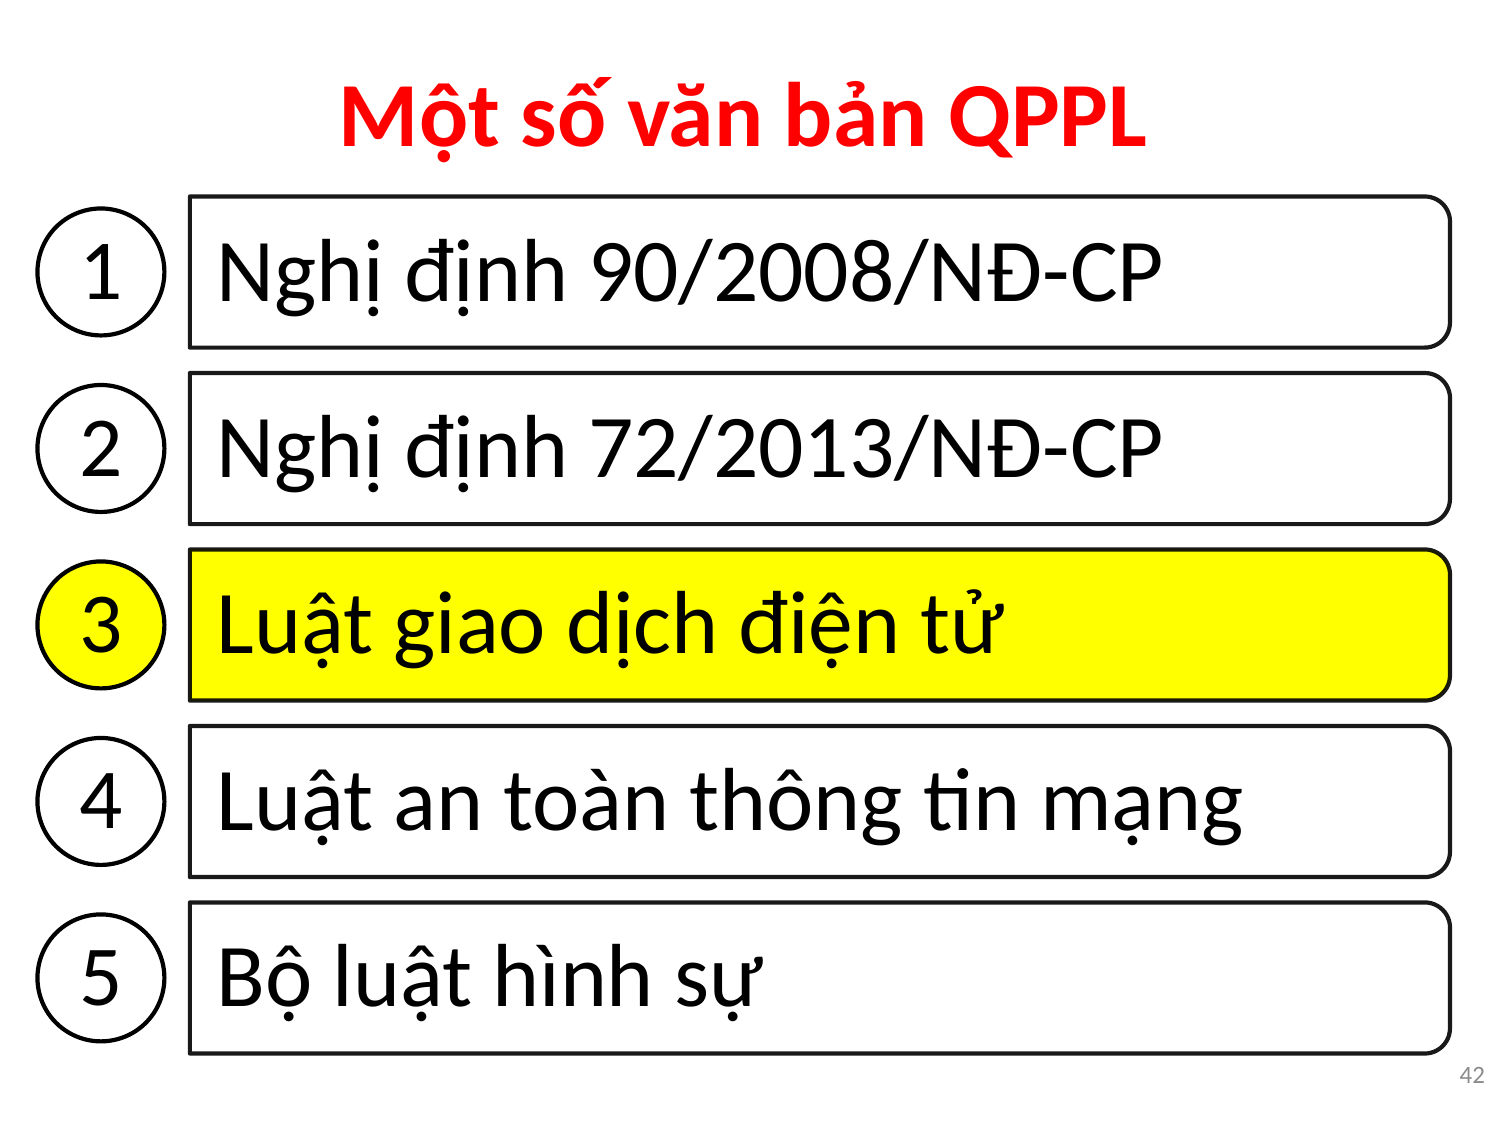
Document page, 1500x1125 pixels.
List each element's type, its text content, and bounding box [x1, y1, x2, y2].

title Một số văn bản QPPL [37, 45, 1450, 175]
slide_number 42 [1399, 1023, 1500, 1125]
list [37, 187, 1451, 1063]
